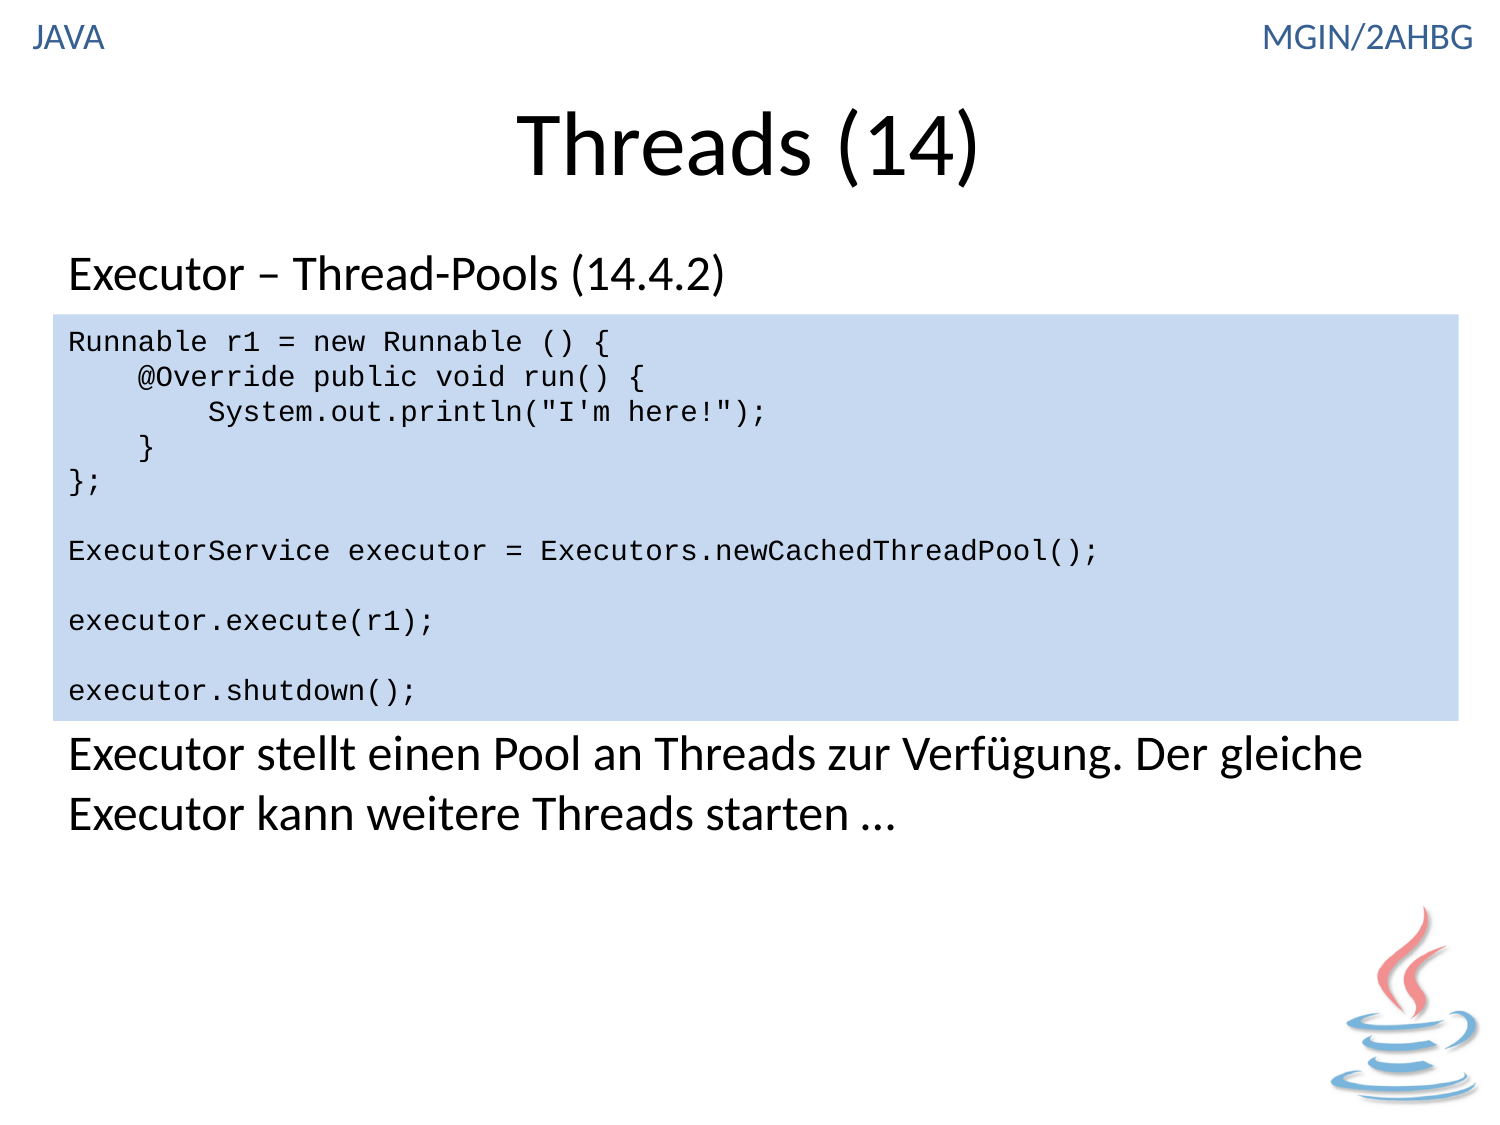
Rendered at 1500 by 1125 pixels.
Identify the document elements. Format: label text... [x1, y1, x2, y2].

list Executor – Thread-Pools (14.4.2) Executor stellt einen Pool an Threads zur Verfügung. Der gleiche Executor kann weitere Threads starten … [53, 721, 1459, 1037]
title Threads (14) [75, 45, 1425, 232]
text_box Runnable r1 = new Runnable () { @Override public void run() { System.out.println("I'm here!"); } }; ExecutorService executor = Executors.newCachedThreadPool(); executor.execute(r1); executor.shutdown(); [53, 314, 1459, 721]
list Executor – Thread-Pools (14.4.2) Executor stellt einen Pool an Threads zur Verfügung. Der gleiche Executor kann weitere Threads starten … [53, 232, 1459, 314]
